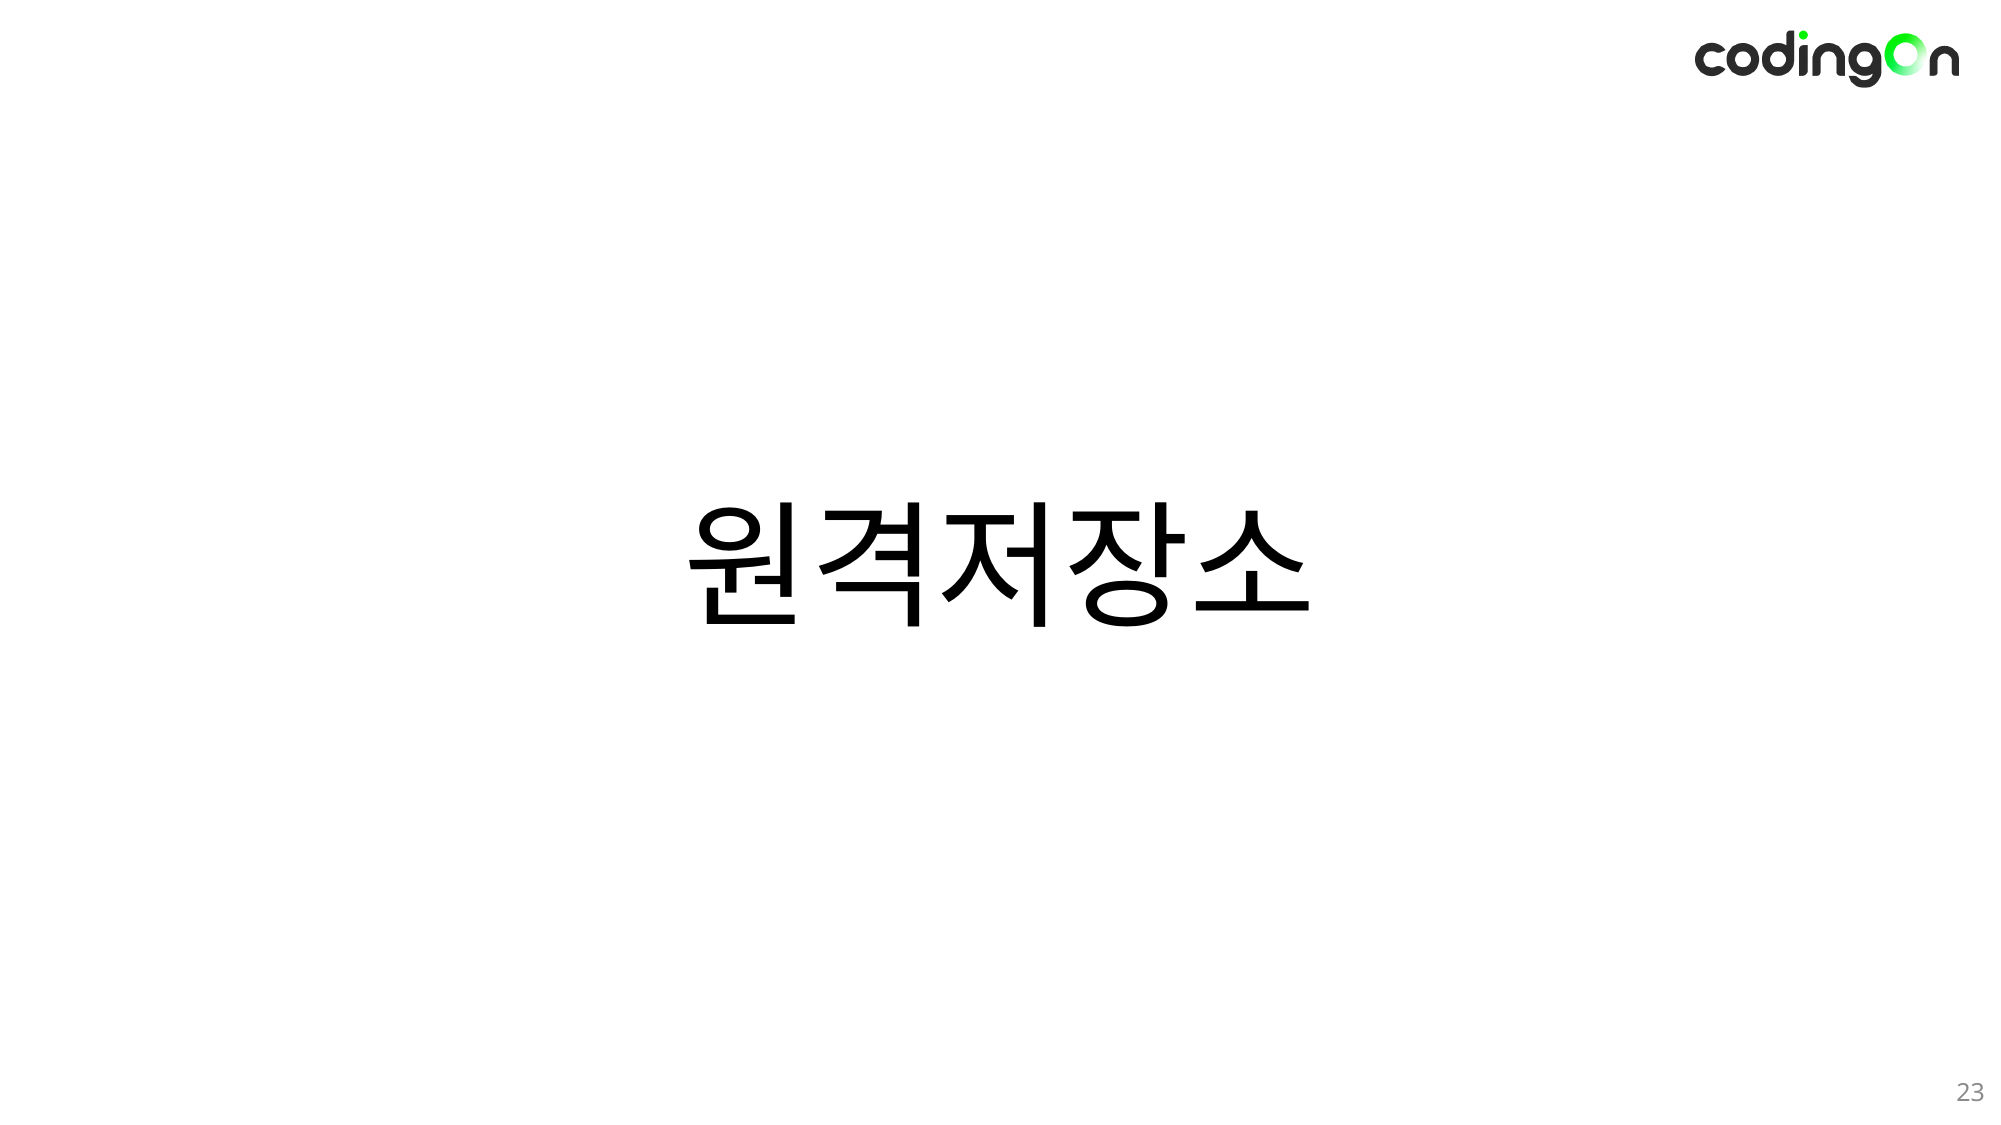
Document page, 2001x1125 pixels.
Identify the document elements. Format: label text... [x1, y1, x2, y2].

slide_number 23 [1550, 1063, 2000, 1124]
picture [1695, 30, 1959, 88]
text_box 원격저장소 [97, 471, 1903, 652]
